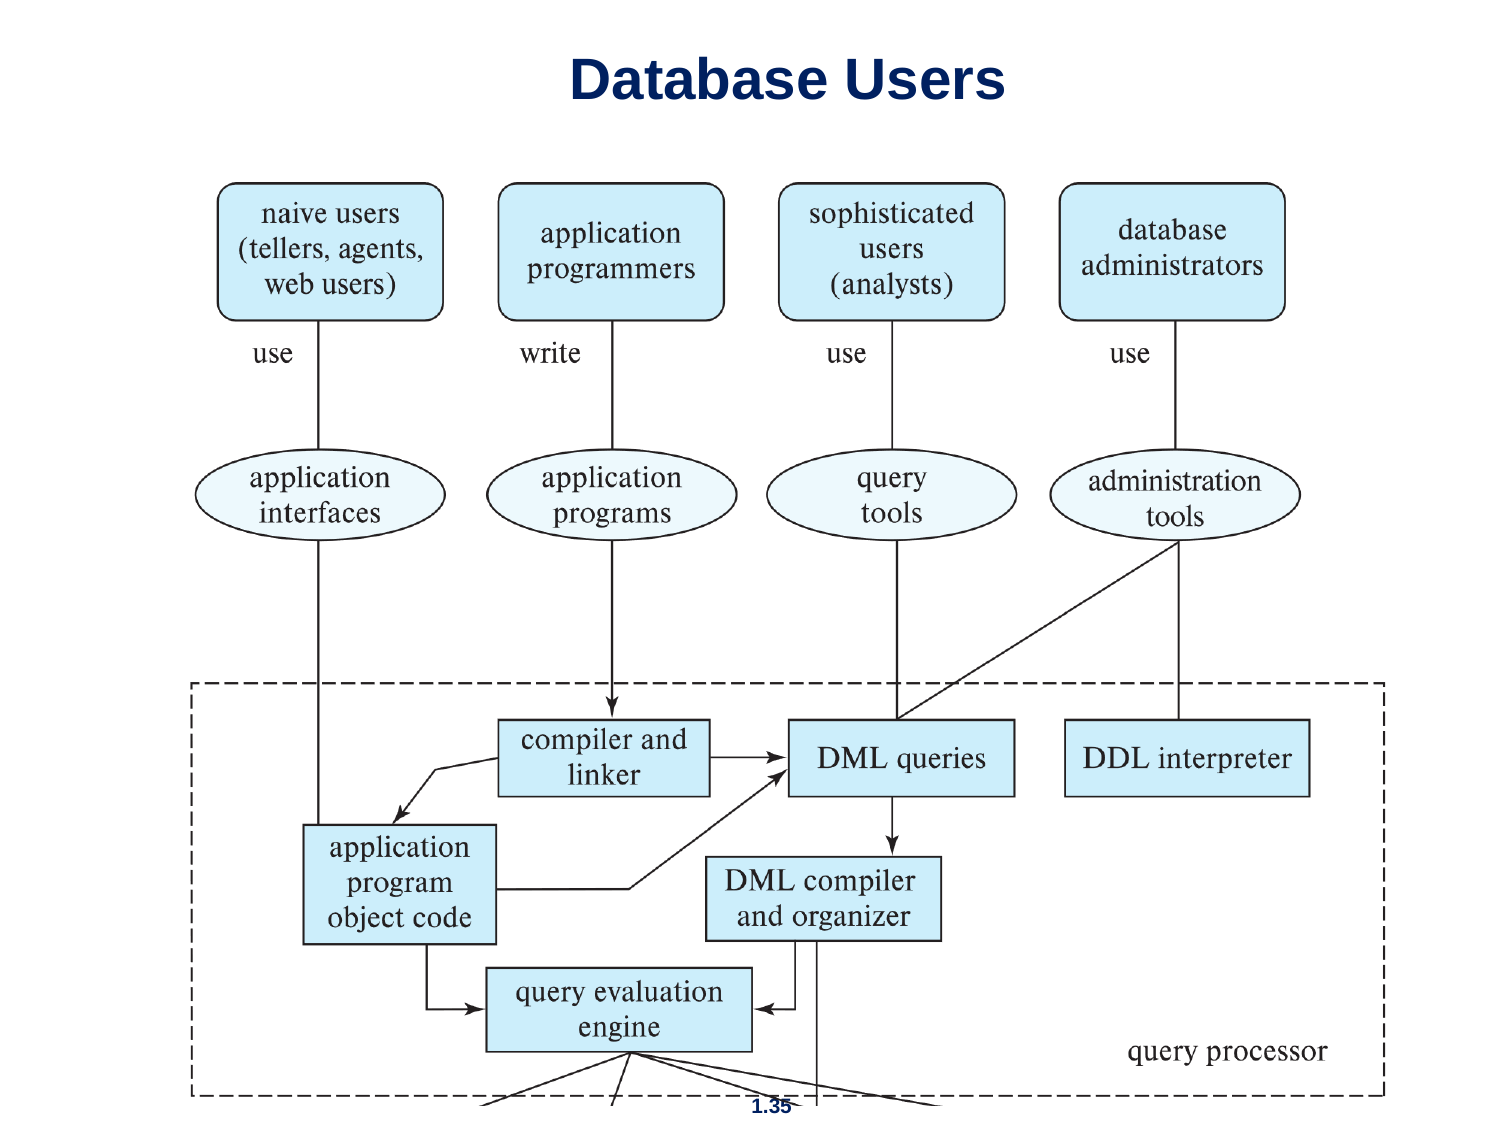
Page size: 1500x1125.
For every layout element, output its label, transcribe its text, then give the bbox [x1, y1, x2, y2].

picture [188, 182, 1386, 1106]
title Database Users [125, 18, 1452, 120]
